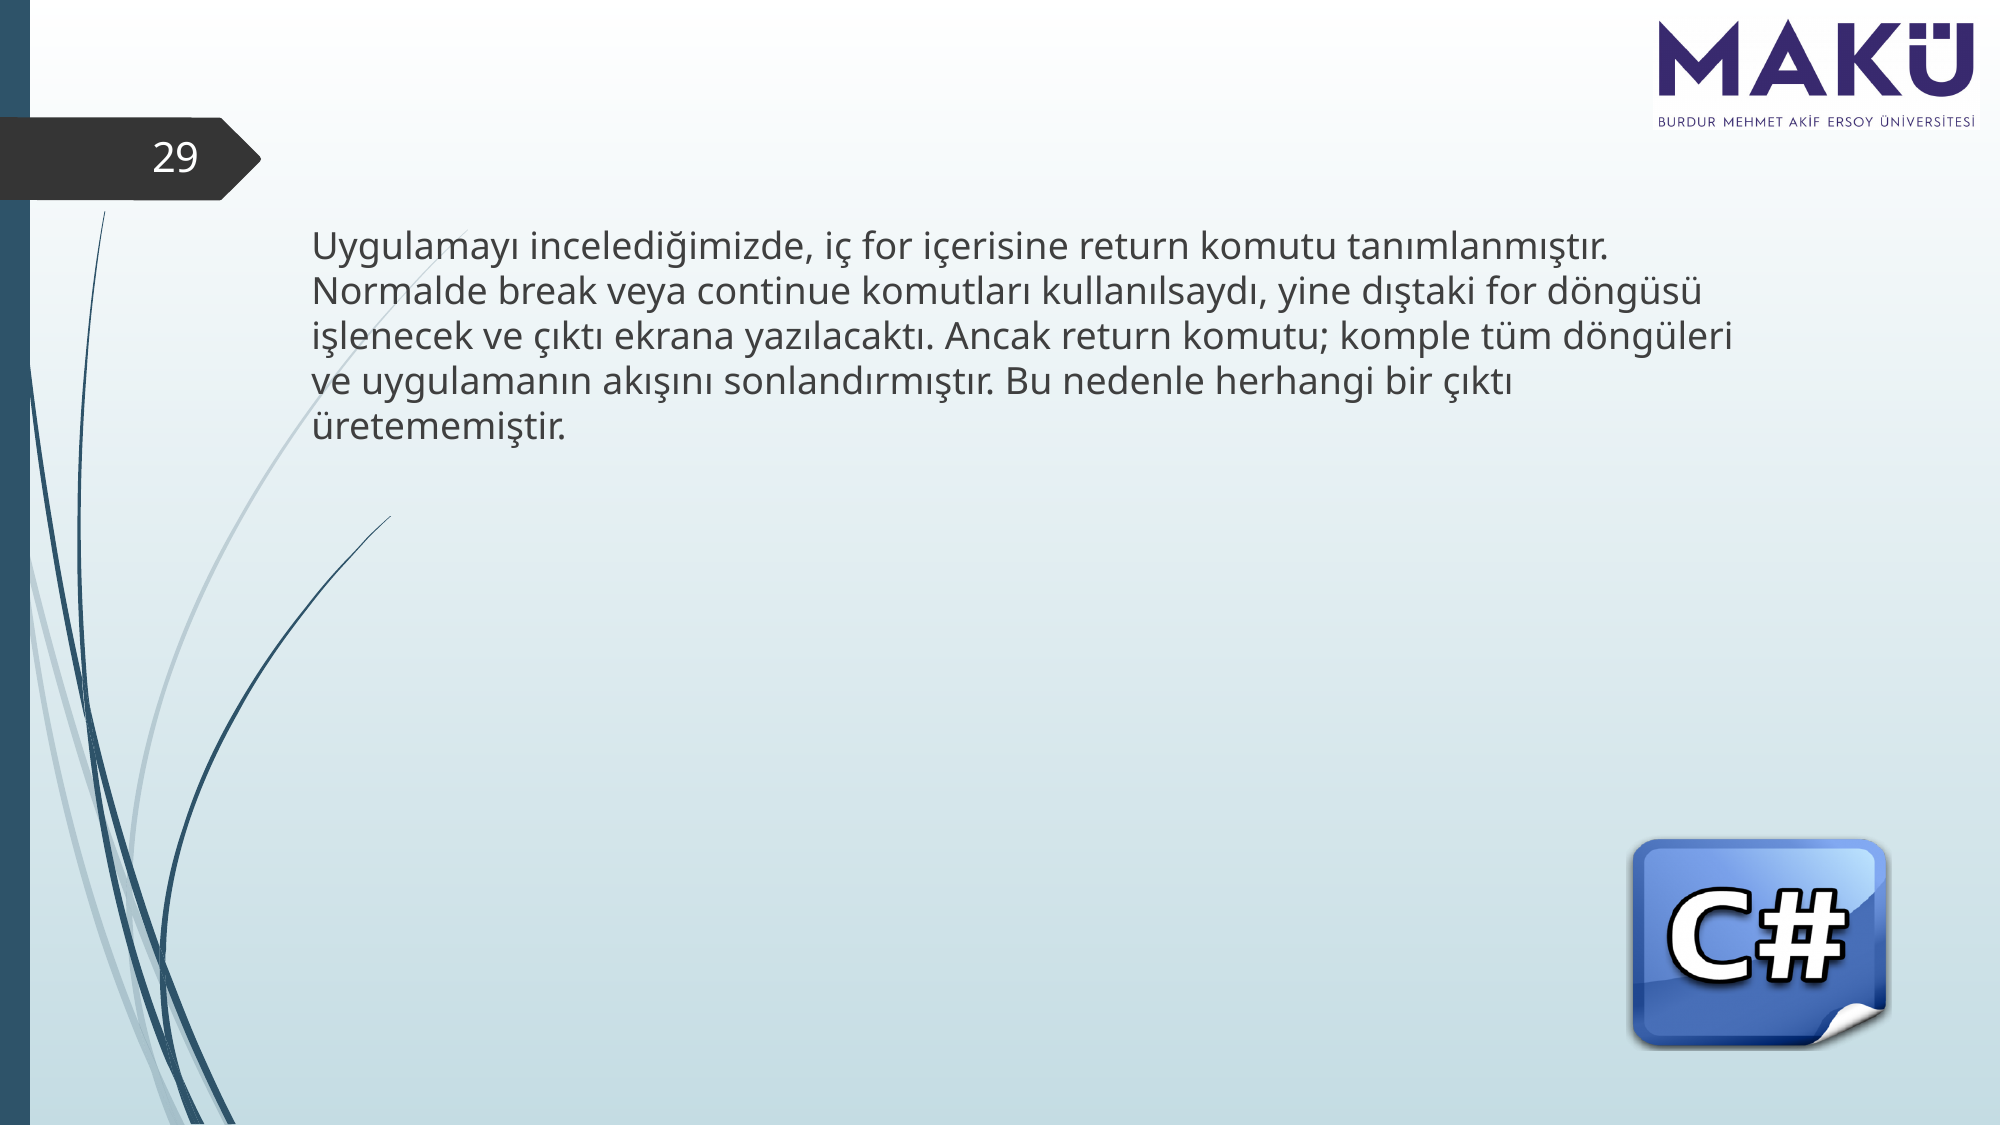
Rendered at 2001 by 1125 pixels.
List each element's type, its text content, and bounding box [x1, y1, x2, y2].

list Uygulamayı incelediğimizde, iç for içerisine return komutu tanımlanmıştır. Normalde break veya continue komutları kullanılsaydı, yine dıştaki for döngüsü işlenecek ve çıktı ekrana yazılacaktı. Ancak return komutu; komple tüm döngüleri ve uygulamanın akışını sonlandırmıştır. Bu nedenle herhangi bir çıktı üretememiştir. [296, 214, 1759, 835]
picture [1625, 833, 1892, 1052]
slide_number 29 [87, 129, 216, 190]
picture [1652, 16, 1981, 130]
